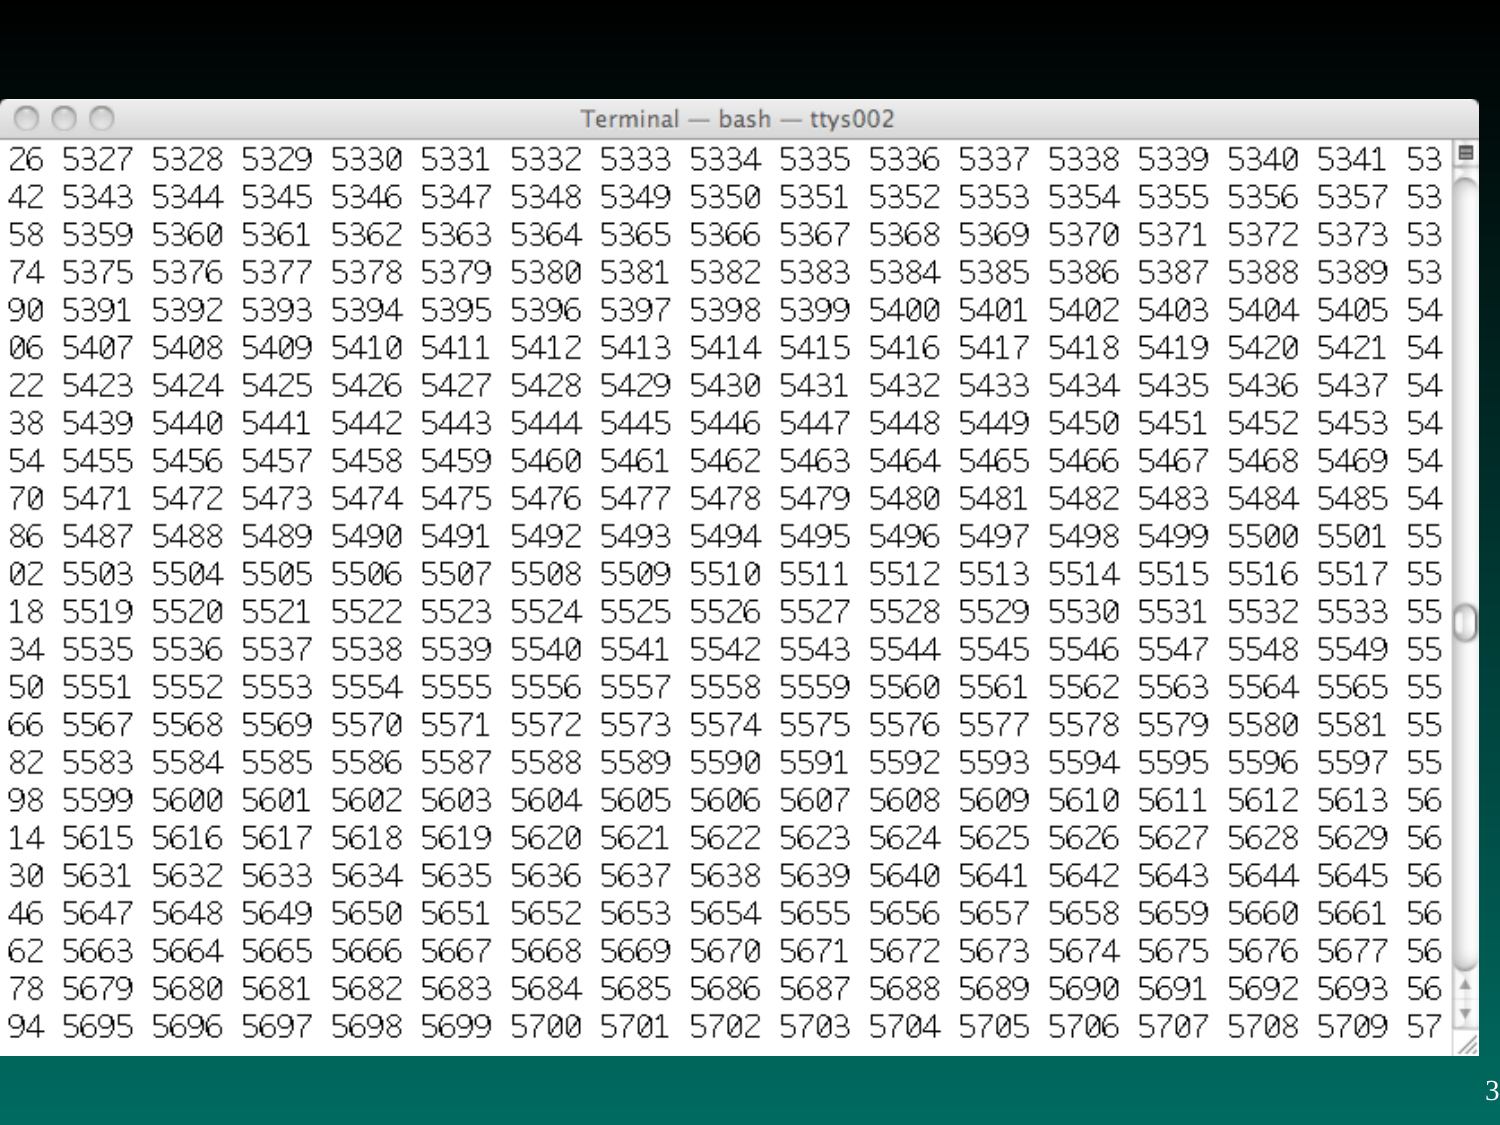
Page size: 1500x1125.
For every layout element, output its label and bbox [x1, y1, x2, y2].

picture [0, 99, 1479, 1056]
